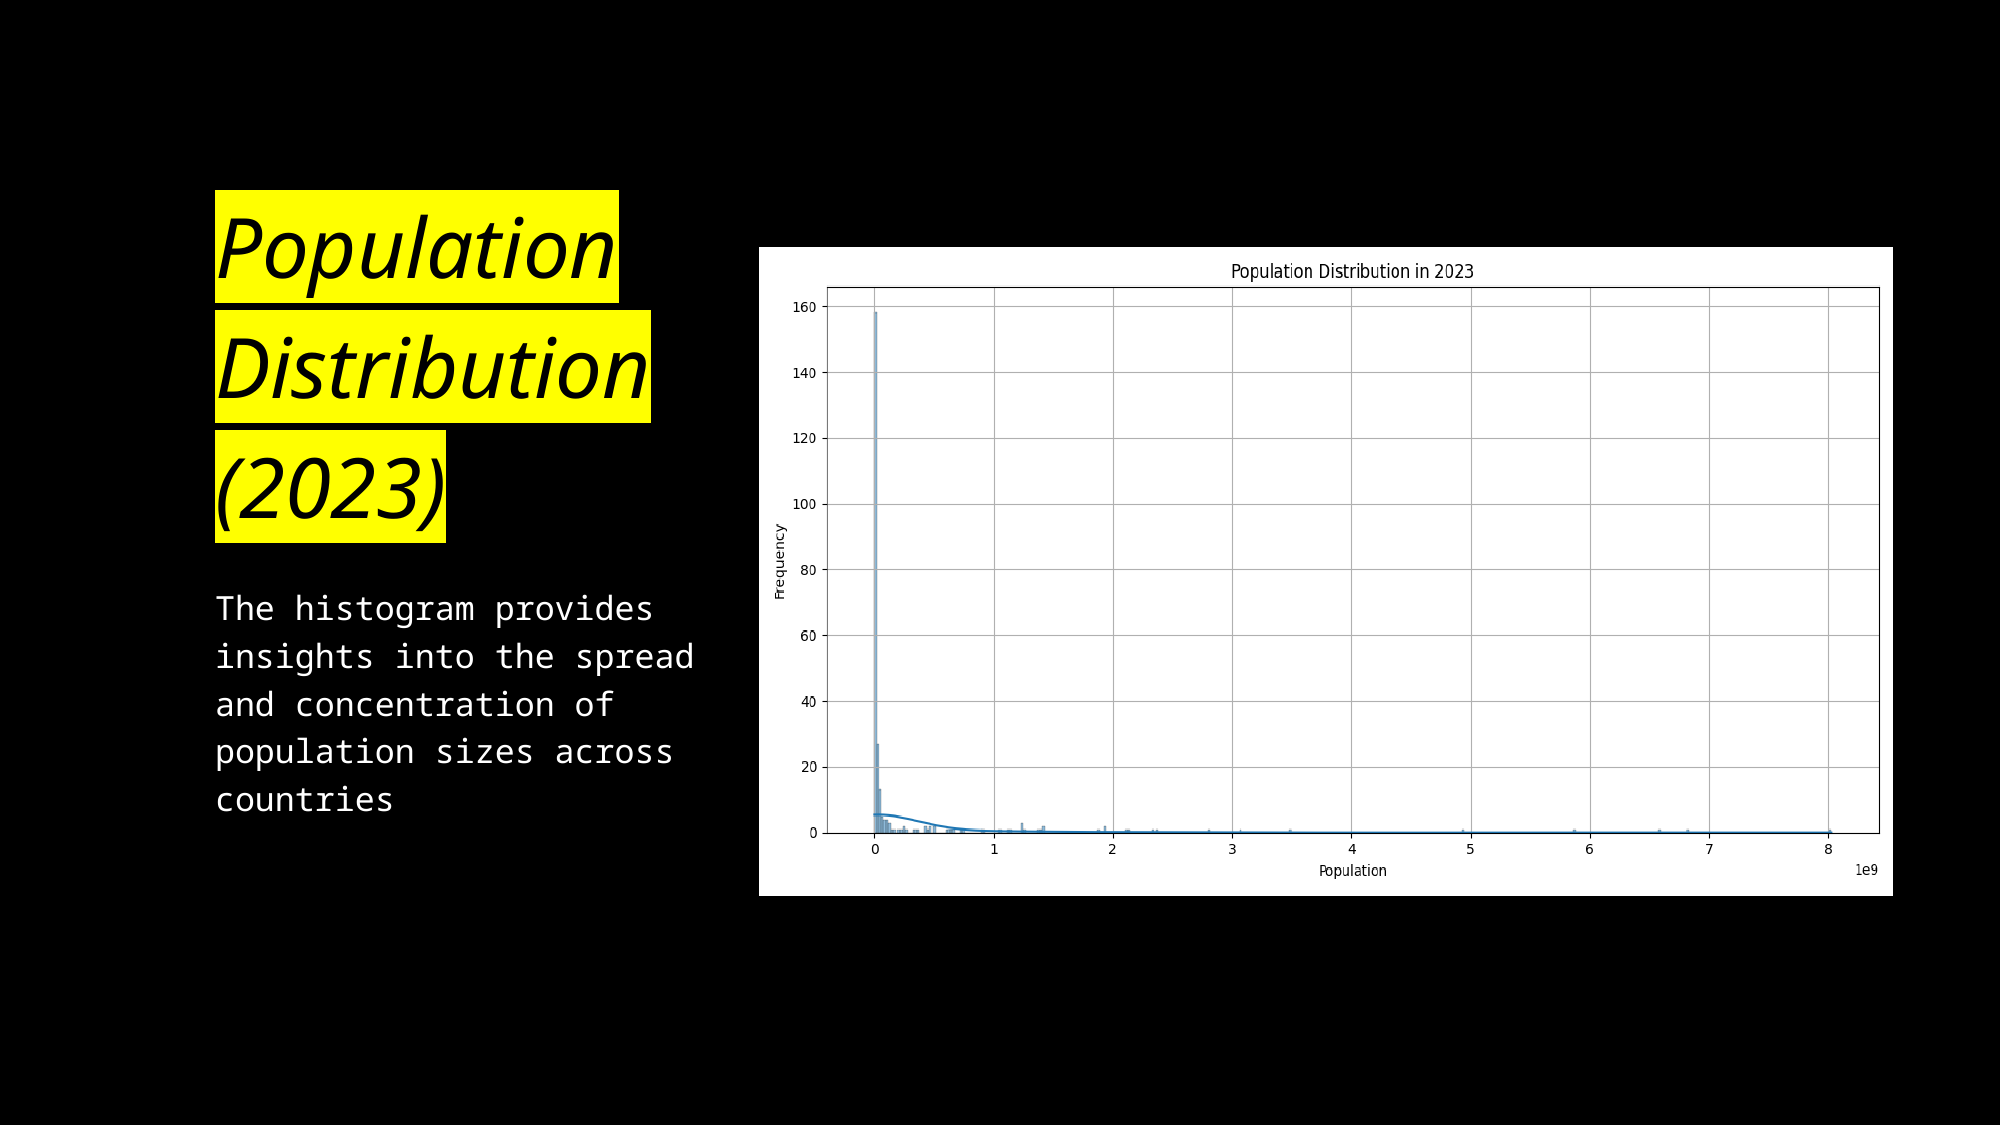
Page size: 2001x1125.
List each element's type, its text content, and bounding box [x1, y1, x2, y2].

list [759, 247, 1893, 896]
title Population Distribution (2023) [200, 75, 715, 543]
list The histogram provides insights into the spread and concentration of population sizes across countries [200, 571, 715, 963]
